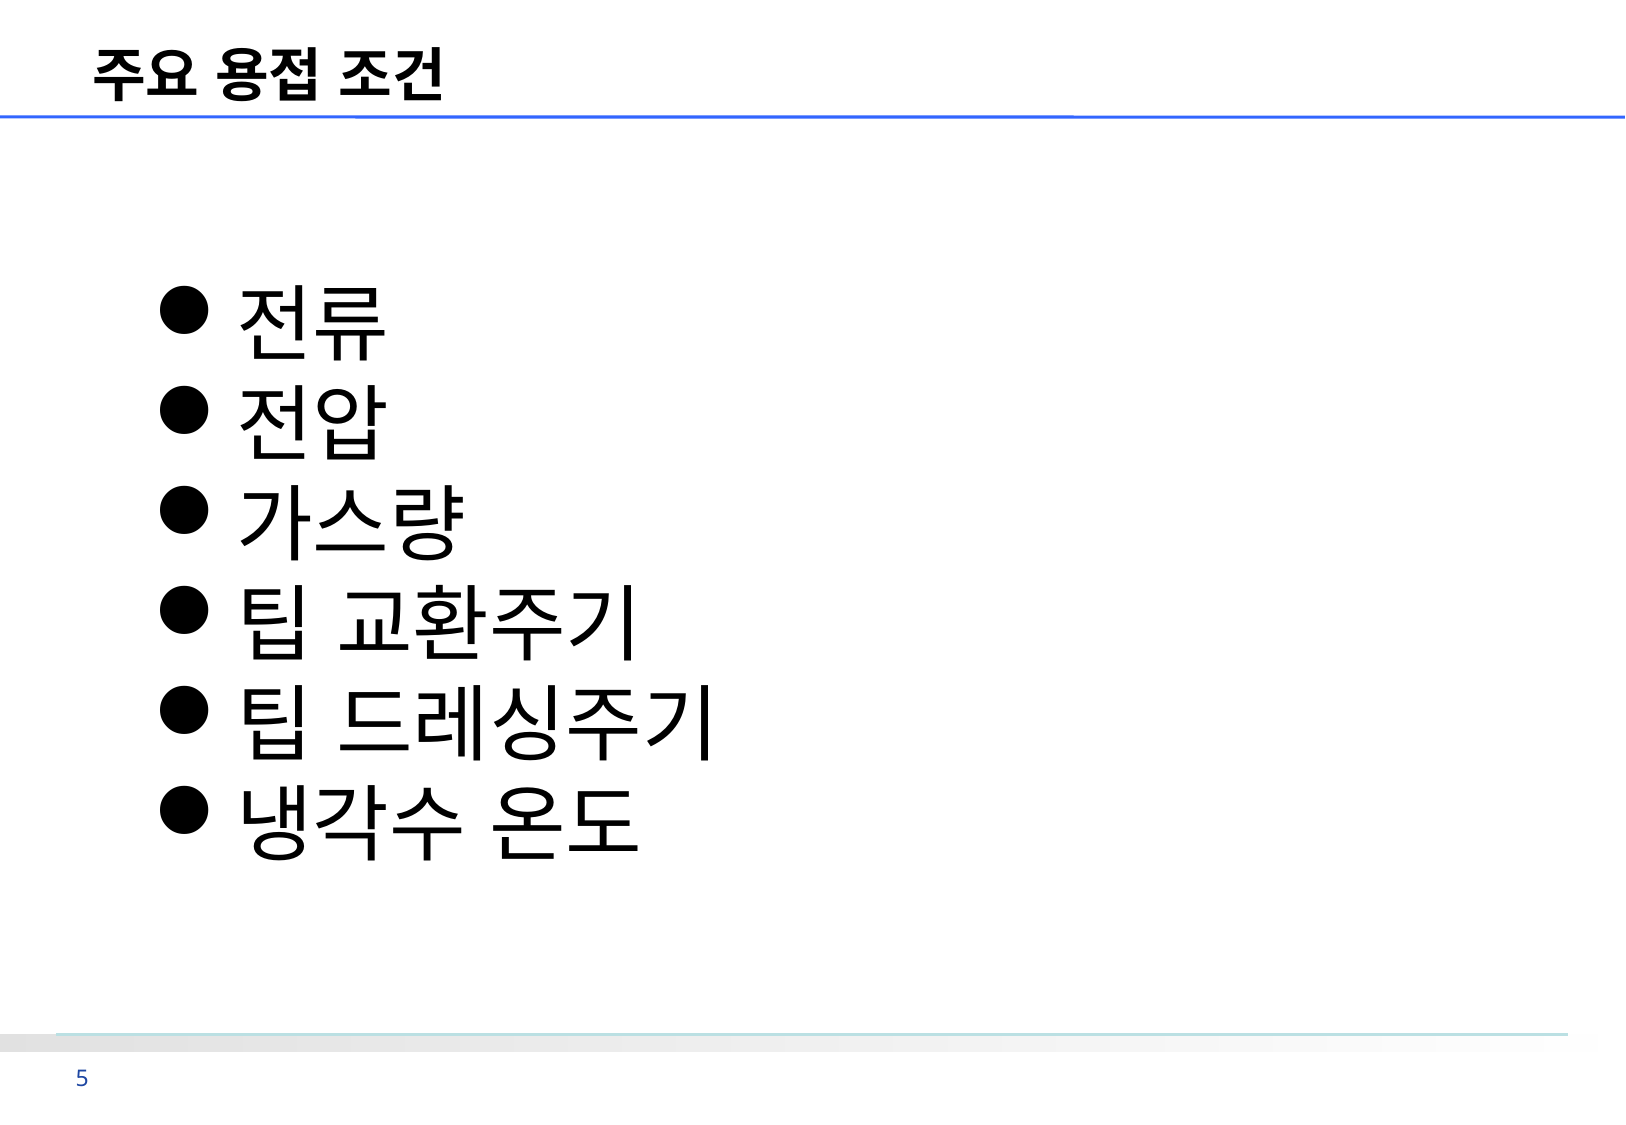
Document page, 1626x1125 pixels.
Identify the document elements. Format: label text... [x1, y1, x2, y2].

text_box 전류 전압 가스량 팁 교환주기 팁 드레싱주기 냉각수 온도 [138, 263, 1309, 879]
text_box 5 [0, 1046, 104, 1107]
text_box 주요 용접 조건 [77, 30, 461, 116]
